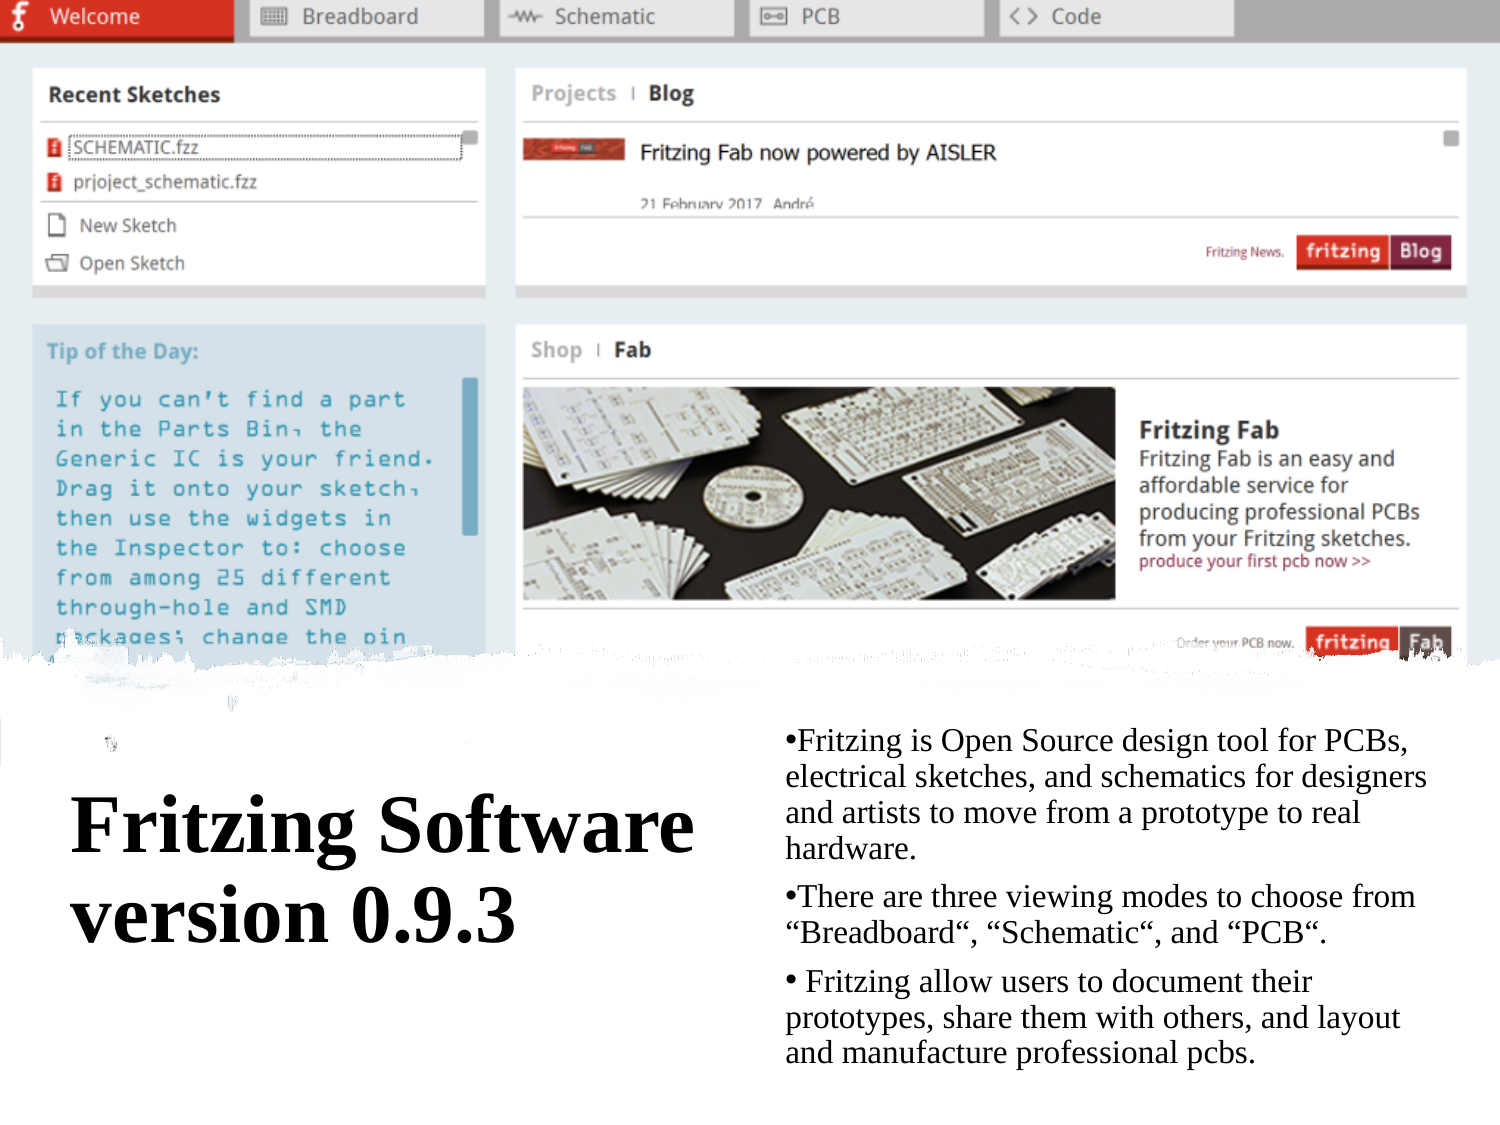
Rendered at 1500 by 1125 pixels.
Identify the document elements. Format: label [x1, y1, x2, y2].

list [0, 0, 1500, 580]
picture [0, 580, 1500, 1125]
